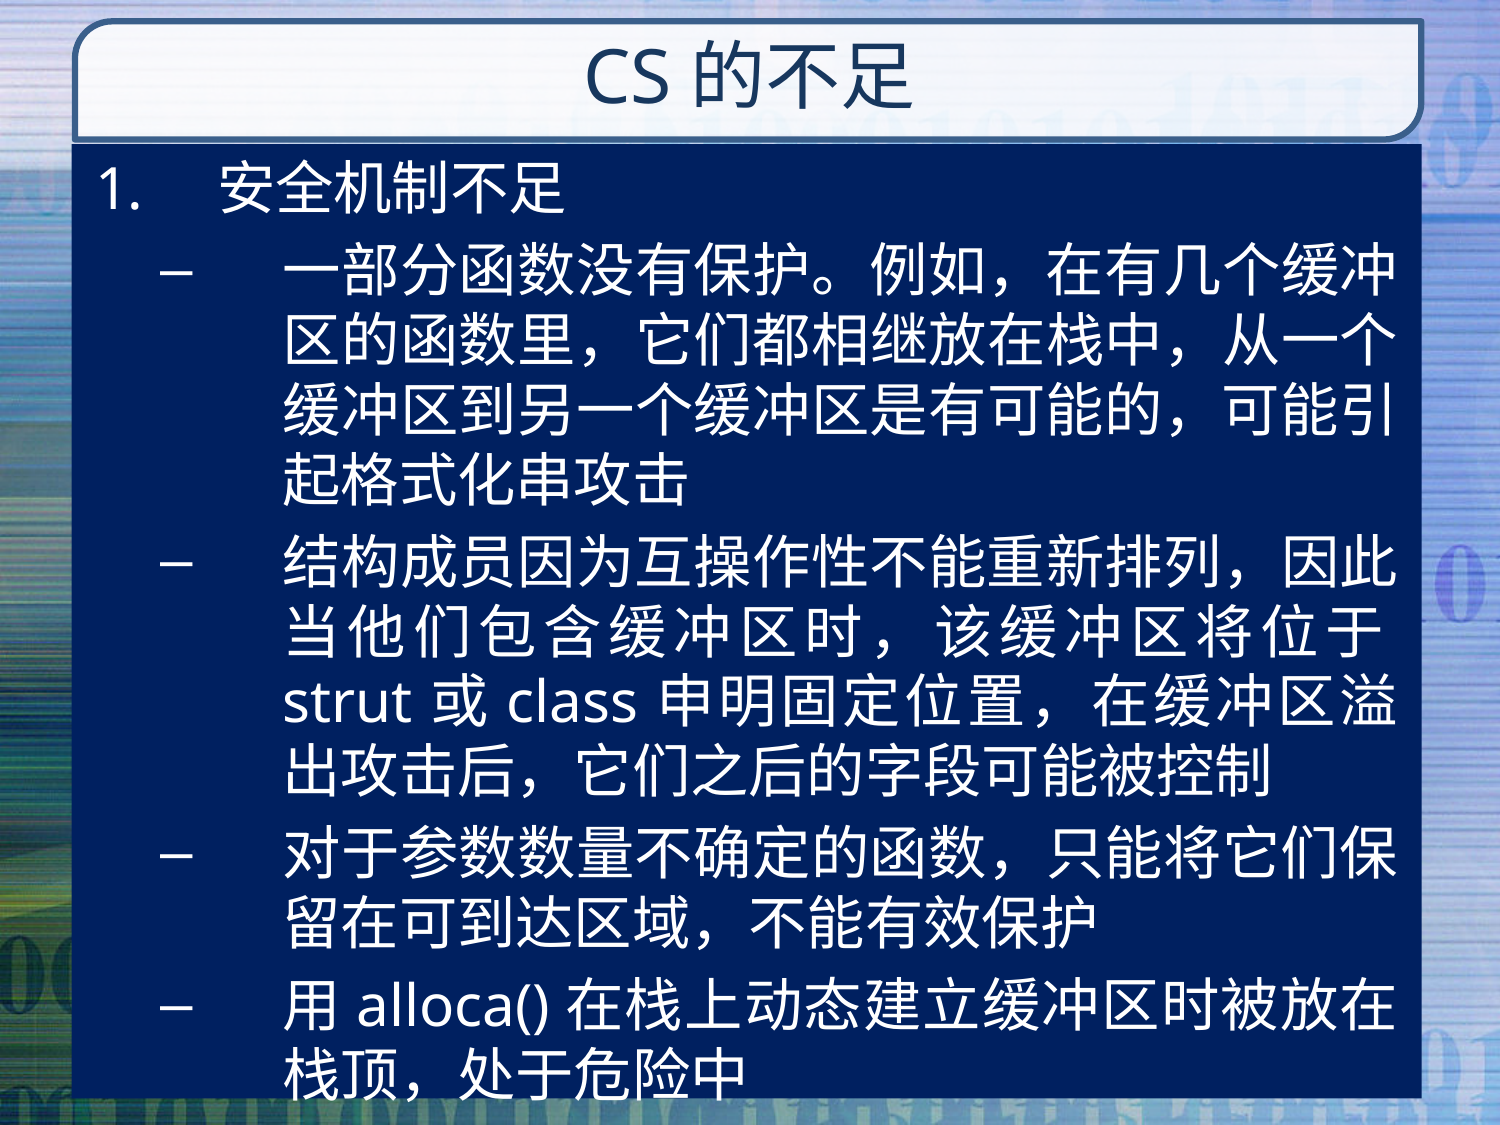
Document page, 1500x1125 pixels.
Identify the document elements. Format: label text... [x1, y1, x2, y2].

list 安全机制不足 一部分函数没有保护。例如，在有几个缓冲区的函数里，它们都相继放在栈中，从一个缓冲区到另一个缓冲区是有可能的，可能引起格式化串攻击 结构成员因为互操作性不能重新排列，因此当他们包含缓冲区时，该缓冲区将位于strut或class申明固定位置，在缓冲区溢出攻击后，它们之后的字段可能被控制 对于参数数量不确定的函数，只能将它们保留在可到达区域，不能有效保护 用alloca()在栈上动态建立缓冲区时被放在栈顶，处于危险中 [71, 144, 1422, 1099]
title CS的不足 [76, 21, 1423, 135]
picture [0, 0, 1500, 1125]
